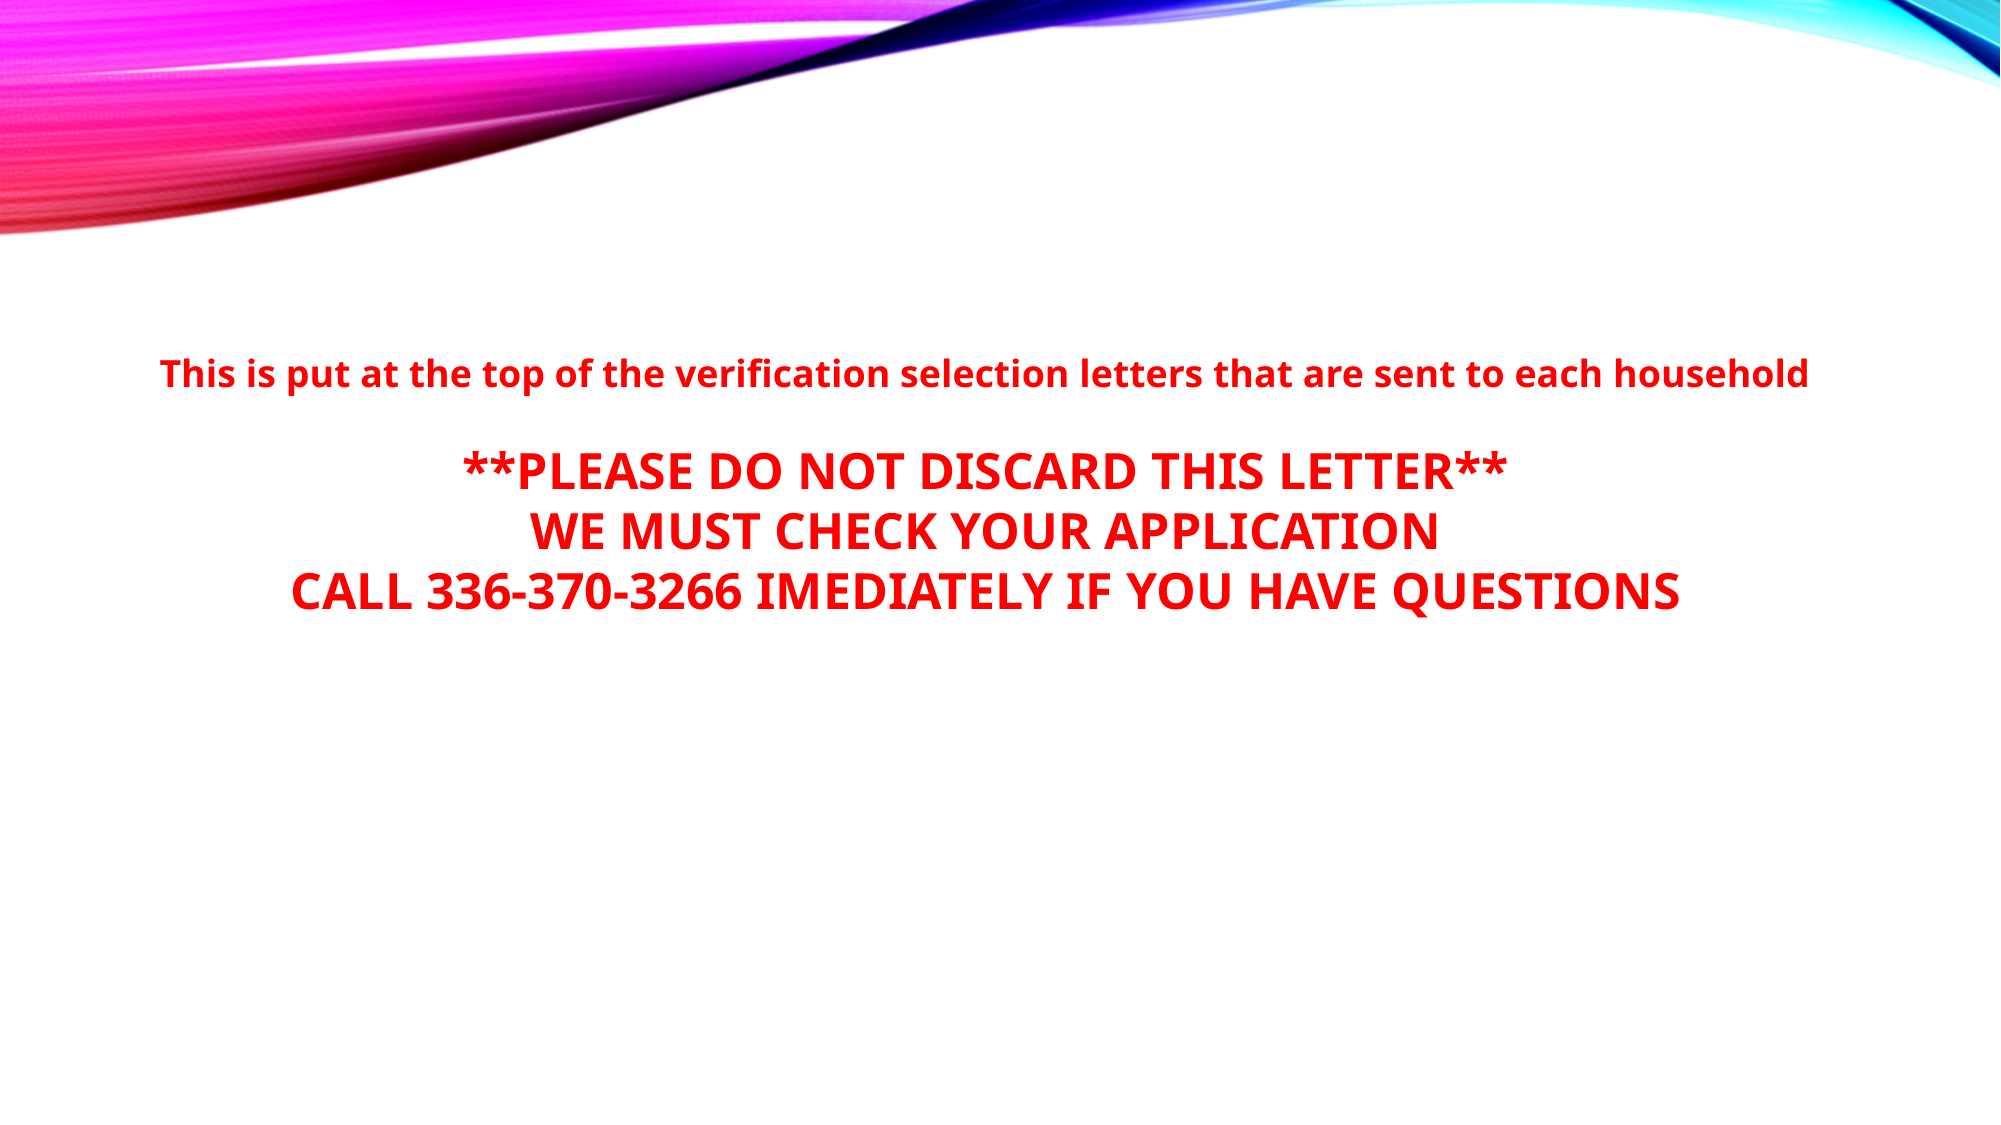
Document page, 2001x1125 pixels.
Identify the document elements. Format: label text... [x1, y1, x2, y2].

picture [0, 0, 2000, 237]
text_box This is put at the top of the verification selection letters that are sent to each household **PLEASE DO NOT DISCARD THIS LETTER** WE MUST CHECK YOUR APPLICATION CALL 336-370-3266 IMEDIATELY IF YOU HAVE QUESTIONS [122, 342, 1850, 631]
picture [1910, 0, 2000, 45]
picture [1890, 0, 2000, 75]
